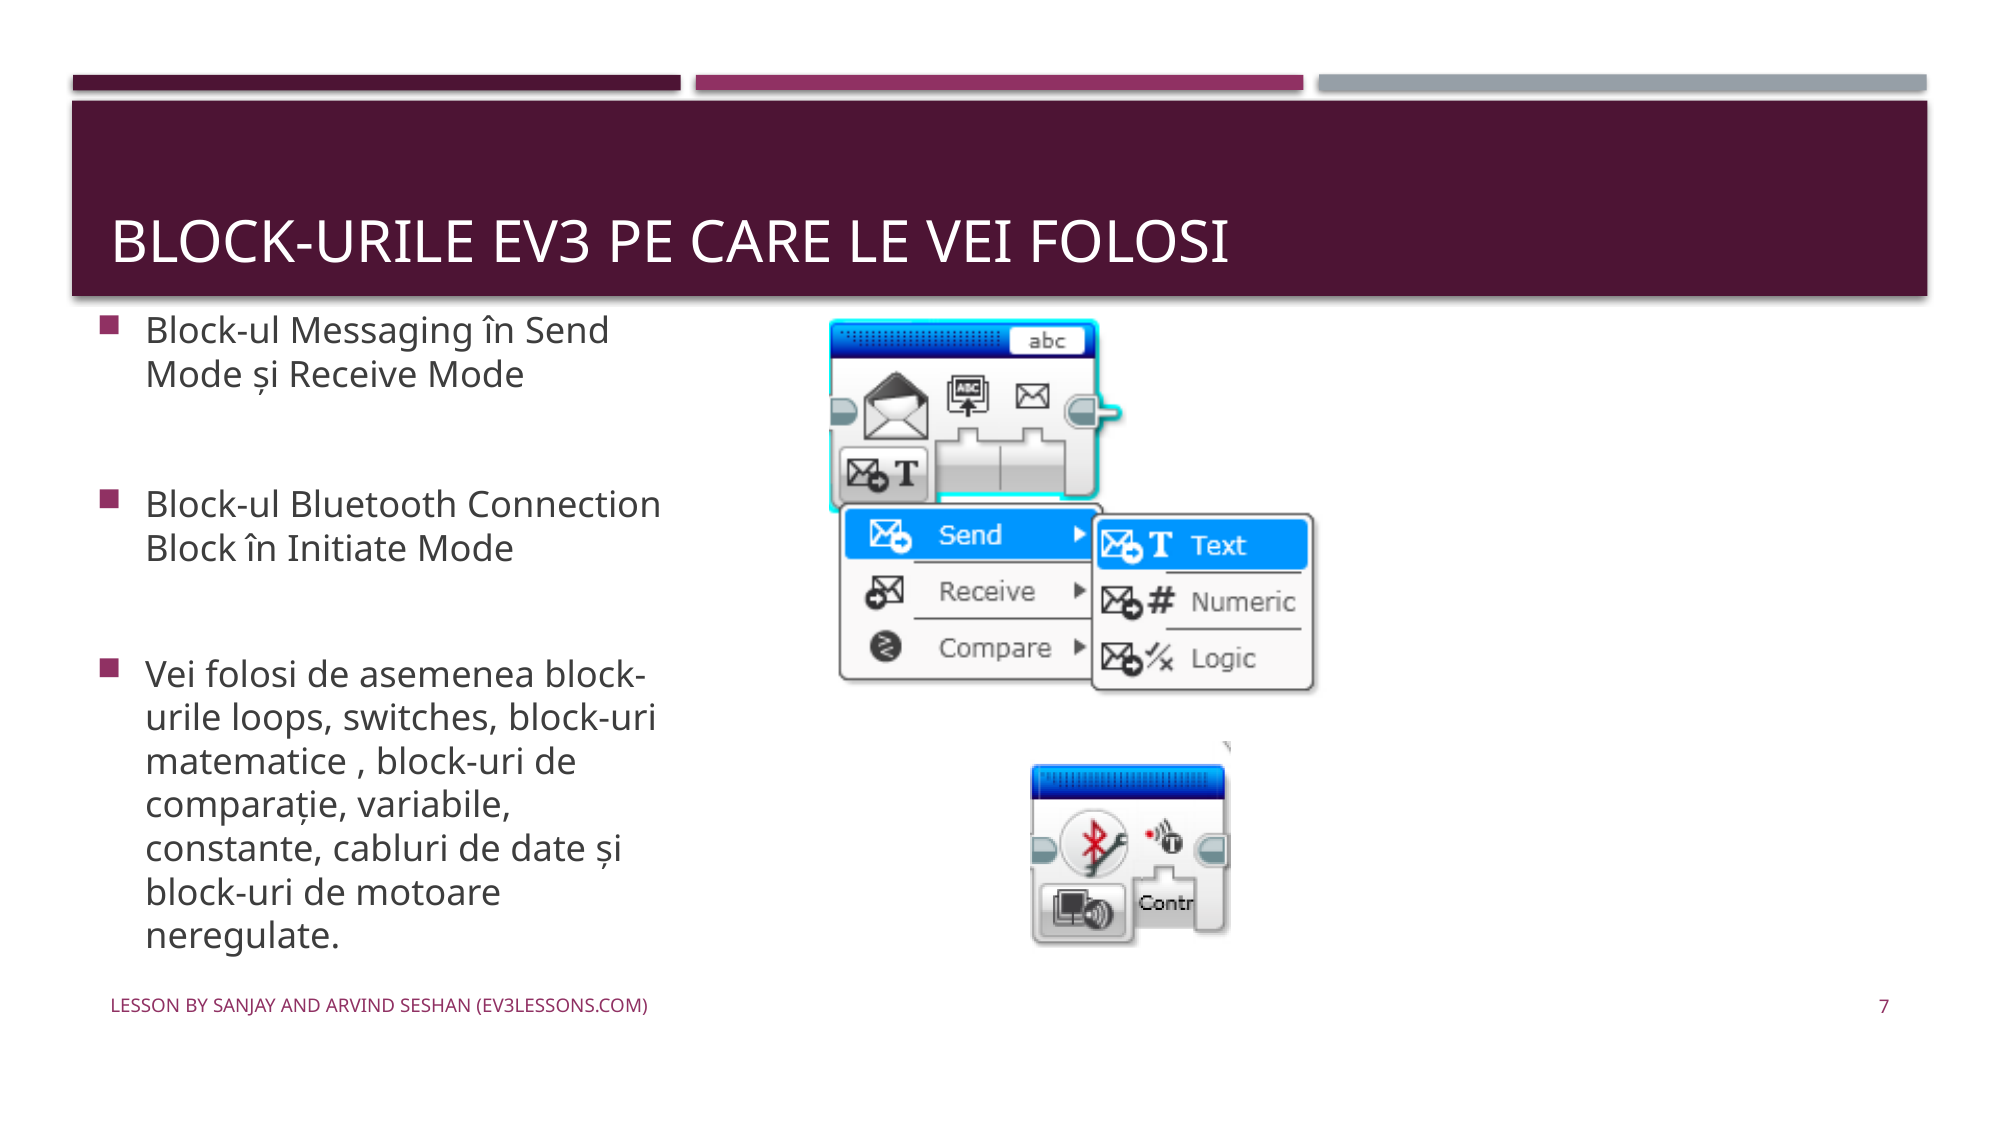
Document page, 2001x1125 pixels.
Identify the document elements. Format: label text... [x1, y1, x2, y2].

slide_number 7 [1732, 977, 1905, 1037]
picture [828, 312, 1328, 710]
title Block-urile EV3 pe care le vei folosi [95, 115, 1905, 282]
picture [1029, 740, 1231, 959]
list Block-ul Messaging în Send Mode și Receive Mode Block-ul Bluetooth Connection Block în Initiate Mode Vei folosi de asemenea block-urile loops, switches, block-uri matematice , block-uri de comparație, variabile, constante, cabluri de date și block-uri de motoare neregulate. [81, 300, 678, 1007]
footer Lesson by Sanjay and Arvind Seshan (EV3Lessons.com) [95, 976, 1230, 1037]
